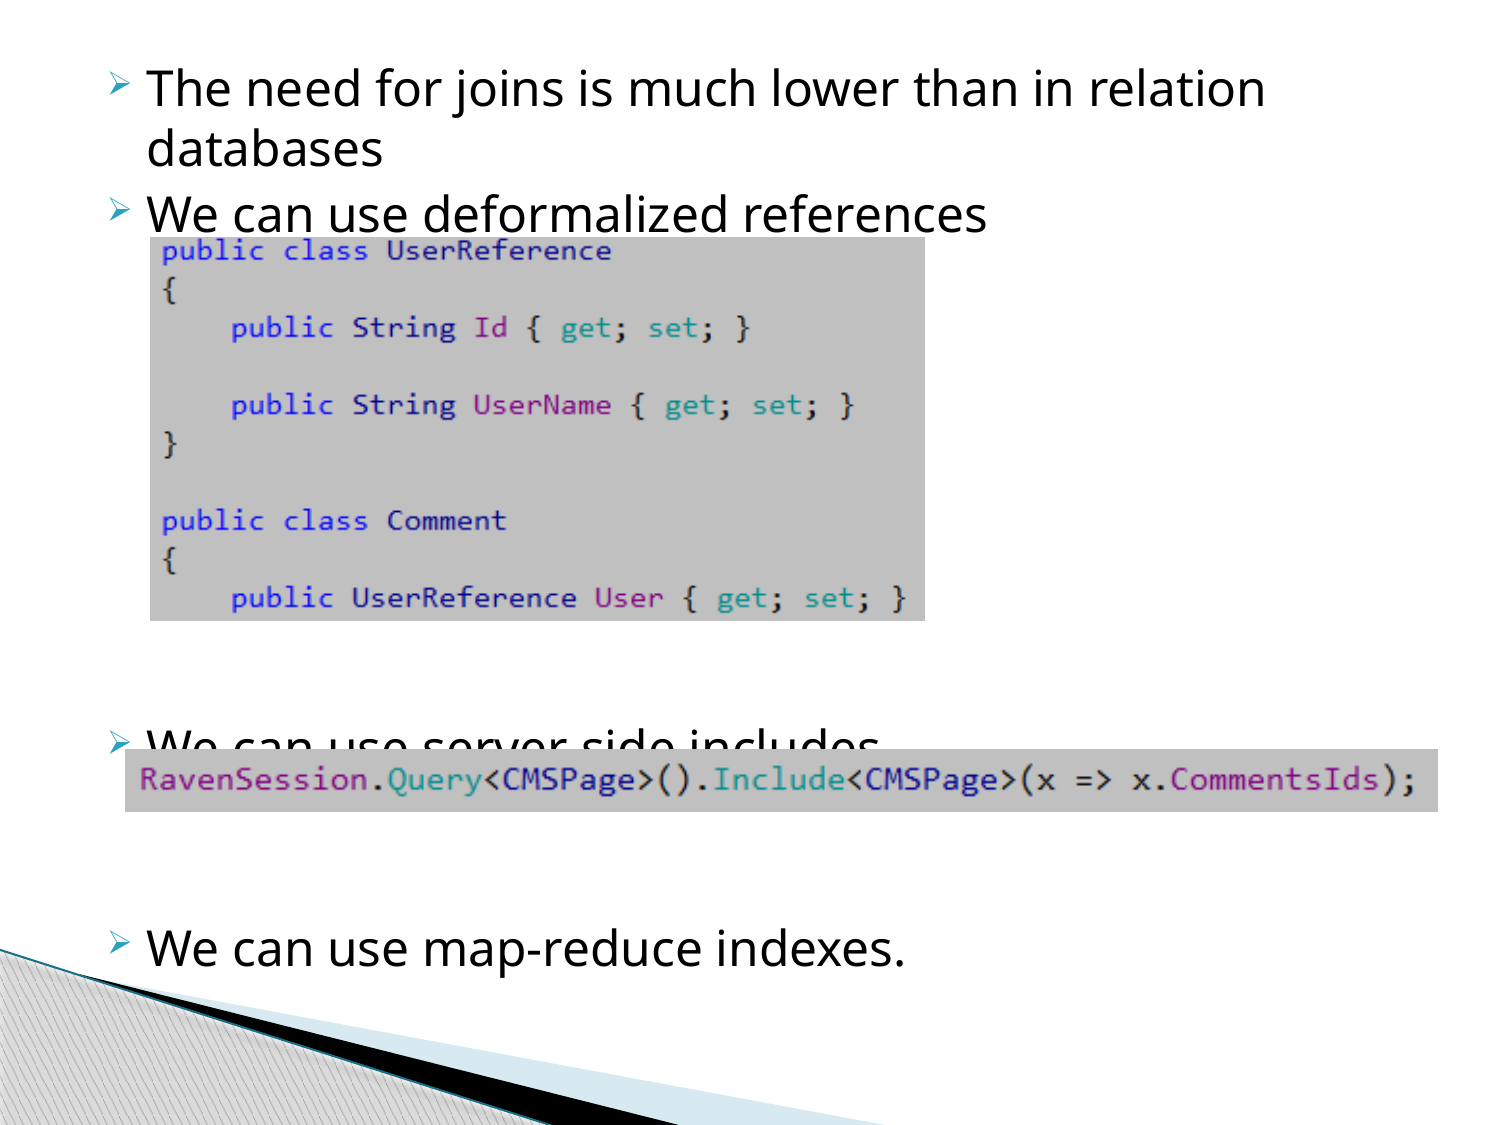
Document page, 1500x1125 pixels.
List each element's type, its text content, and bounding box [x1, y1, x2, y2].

picture [150, 237, 926, 621]
picture [124, 749, 1438, 812]
list The need for joins is much lower than in relation databases We can use deformalized references We can use server side includes We can use map-reduce indexes. [75, 50, 1425, 986]
